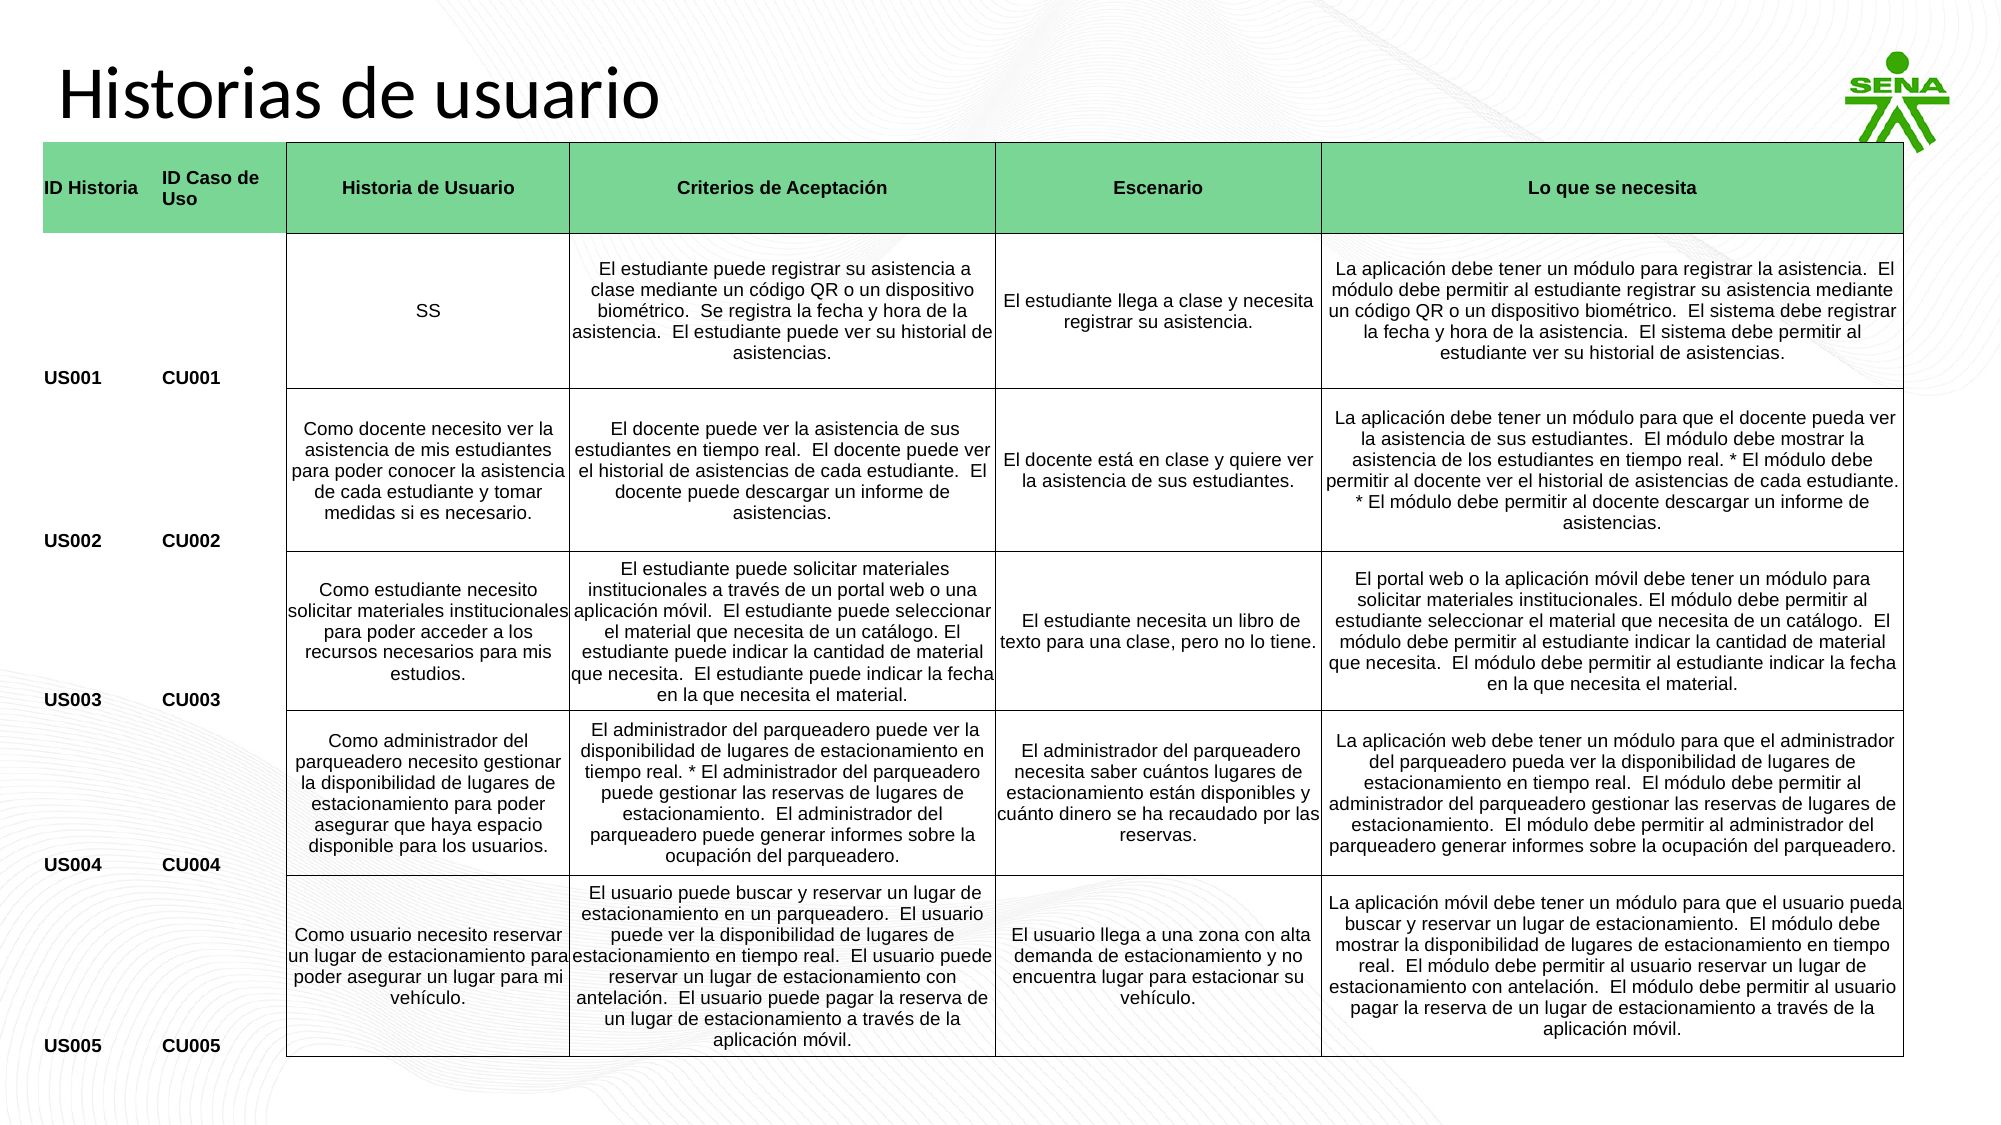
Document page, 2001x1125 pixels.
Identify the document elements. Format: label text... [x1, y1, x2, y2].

table_cell El estudiante necesita un libro de texto para una clase, pero no lo tiene. [996, 552, 1321, 710]
table_header Escenario [996, 143, 1321, 233]
table_header ID Caso de Uso [161, 142, 286, 233]
table_cell US003 [43, 552, 161, 710]
table_cell El usuario llega a una zona con alta demanda de estacionamiento y no encuentra lugar para estacionar su vehículo. [996, 876, 1321, 1056]
table_cell SS [287, 234, 569, 388]
table_cell La aplicación debe tener un módulo para que el docente pueda ver la asistencia de sus estudiantes. El módulo debe mostrar la asistencia de los estudiantes en tiempo real. * El módulo debe permitir al docente ver el historial de asistencias de cada estudiante. * El módulo debe permitir al docente descargar un informe de asistencias. [1322, 389, 1903, 551]
text_box Historias de usuario [43, 36, 1012, 142]
table_cell El docente puede ver la asistencia de sus estudiantes en tiempo real. El docente puede ver el historial de asistencias de cada estudiante. El docente puede descargar un informe de asistencias. [570, 389, 995, 551]
table_cell US004 [43, 710, 161, 875]
table_cell Como usuario necesito reservar un lugar de estacionamiento para poder asegurar un lugar para mi vehículo. [287, 876, 569, 1056]
table_cell El docente está en clase y quiere ver la asistencia de sus estudiantes. [996, 389, 1321, 551]
table_cell La aplicación debe tener un módulo para registrar la asistencia. El módulo debe permitir al estudiante registrar su asistencia mediante un código QR o un dispositivo biométrico. El sistema debe registrar la fecha y hora de la asistencia. El sistema debe permitir al estudiante ver su historial de asistencias. [1322, 234, 1903, 388]
table_cell US005 [43, 875, 161, 1056]
table_cell La aplicación móvil debe tener un módulo para que el usuario pueda buscar y reservar un lugar de estacionamiento. El módulo debe mostrar la disponibilidad de lugares de estacionamiento en tiempo real. El módulo debe permitir al usuario reservar un lugar de estacionamiento con antelación. El módulo debe permitir al usuario pagar la reserva de un lugar de estacionamiento a través de la aplicación móvil. [1322, 876, 1903, 1056]
table_header Lo que se necesita [1322, 143, 1903, 233]
picture [0, 0, 2001, 1125]
table_cell CU005 [161, 875, 286, 1056]
table_cell Como administrador del parqueadero necesito gestionar la disponibilidad de lugares de estacionamiento para poder asegurar que haya espacio disponible para los usuarios. [287, 711, 569, 875]
table_cell Como estudiante necesito solicitar materiales institucionales para poder acceder a los recursos necesarios para mis estudios. [287, 552, 569, 710]
table_cell El administrador del parqueadero necesita saber cuántos lugares de estacionamiento están disponibles y cuánto dinero se ha recaudado por las reservas. [996, 711, 1321, 875]
table_cell El estudiante llega a clase y necesita registrar su asistencia. [996, 234, 1321, 388]
table_cell El portal web o la aplicación móvil debe tener un módulo para solicitar materiales institucionales. El módulo debe permitir al estudiante seleccionar el material que necesita de un catálogo. El módulo debe permitir al estudiante indicar la cantidad de material que necesita. El módulo debe permitir al estudiante indicar la fecha en la que necesita el material. [1322, 552, 1903, 710]
table_cell El usuario puede buscar y reservar un lugar de estacionamiento en un parqueadero. El usuario puede ver la disponibilidad de lugares de estacionamiento en tiempo real. El usuario puede reservar un lugar de estacionamiento con antelación. El usuario puede pagar la reserva de un lugar de estacionamiento a través de la aplicación móvil. [570, 876, 995, 1056]
table_cell CU003 [161, 552, 286, 710]
table_cell El estudiante puede registrar su asistencia a clase mediante un código QR o un dispositivo biométrico. Se registra la fecha y hora de la asistencia. El estudiante puede ver su historial de asistencias. [570, 234, 995, 388]
table_header Historia de Usuario [287, 143, 569, 233]
table_cell La aplicación web debe tener un módulo para que el administrador del parqueadero pueda ver la disponibilidad de lugares de estacionamiento en tiempo real. El módulo debe permitir al administrador del parqueadero gestionar las reservas de lugares de estacionamiento. El módulo debe permitir al administrador del parqueadero generar informes sobre la ocupación del parqueadero. [1322, 711, 1903, 875]
table_header ID Historia [43, 142, 161, 233]
table_header Criterios de Aceptación [570, 143, 995, 233]
table_cell El estudiante puede solicitar materiales institucionales a través de un portal web o una aplicación móvil. El estudiante puede seleccionar el material que necesita de un catálogo. El estudiante puede indicar la cantidad de material que necesita. El estudiante puede indicar la fecha en la que necesita el material. [570, 552, 995, 710]
table_cell El administrador del parqueadero puede ver la disponibilidad de lugares de estacionamiento en tiempo real. * El administrador del parqueadero puede gestionar las reservas de lugares de estacionamiento. El administrador del parqueadero puede generar informes sobre la ocupación del parqueadero. [570, 711, 995, 875]
table_cell US001 [43, 233, 161, 388]
table_cell US002 [43, 388, 161, 552]
table_cell CU001 [161, 233, 286, 388]
table_cell CU004 [161, 710, 286, 875]
table_cell CU002 [161, 388, 286, 552]
table_cell Como docente necesito ver la asistencia de mis estudiantes para poder conocer la asistencia de cada estudiante y tomar medidas si es necesario. [287, 389, 569, 551]
